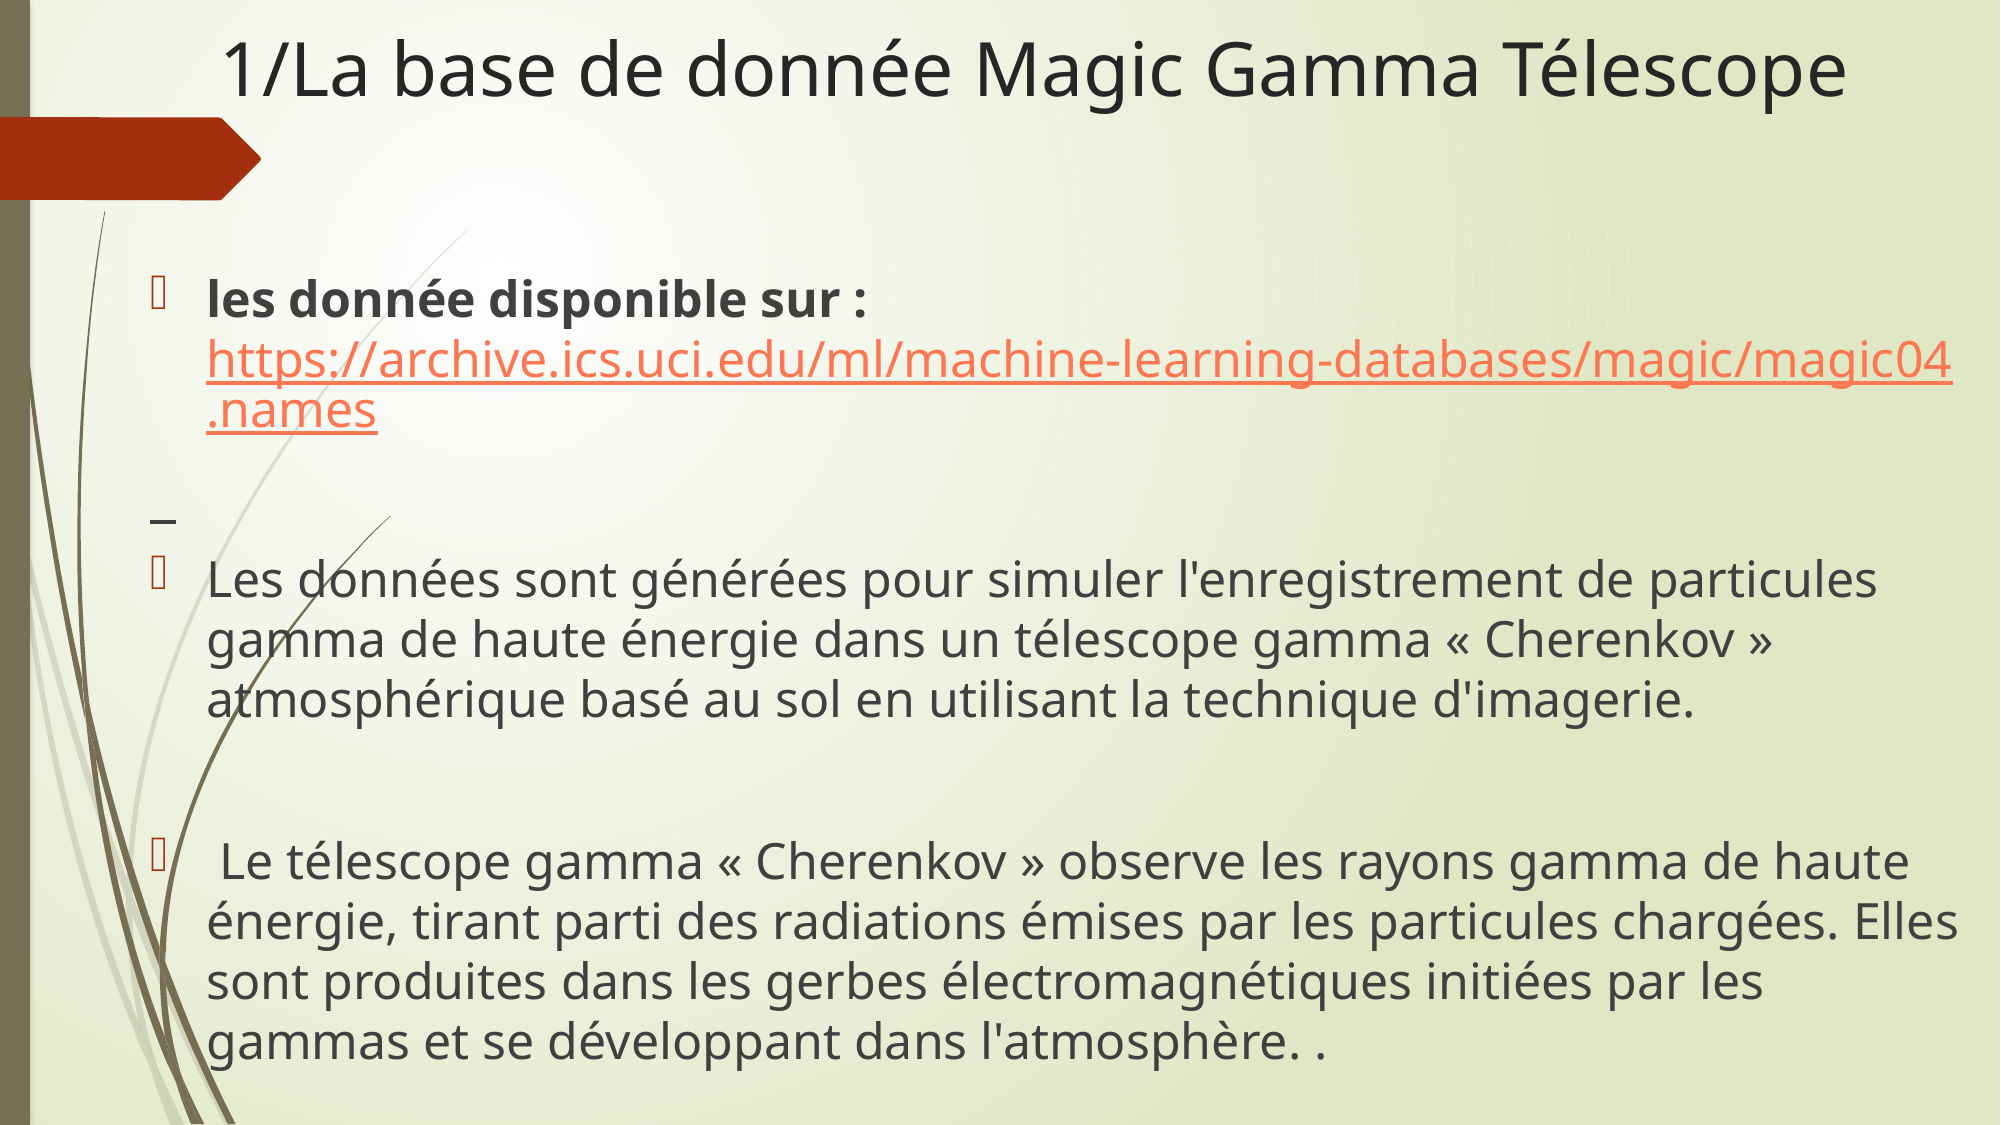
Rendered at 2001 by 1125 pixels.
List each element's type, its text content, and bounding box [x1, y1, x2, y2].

title 1/La base de donnée Magic Gamma Télescope [204, 13, 2000, 275]
list les donnée disponible sur : https://archive.ics.uci.edu/ml/machine-learning-databases/magic/magic04.names Les données sont générées pour simuler l'enregistrement de particules gamma de haute énergie dans un télescope gamma « Cherenkov » atmosphérique basé au sol en utilisant la technique d'imagerie. Le télescope gamma « Cherenkov » observe les rayons gamma de haute énergie, tirant parti des radiations émises par les particules chargées. Elles sont produites dans les gerbes électromagnétiques initiées par les gammas et se développant dans l'atmosphère. . [135, 260, 1980, 1075]
